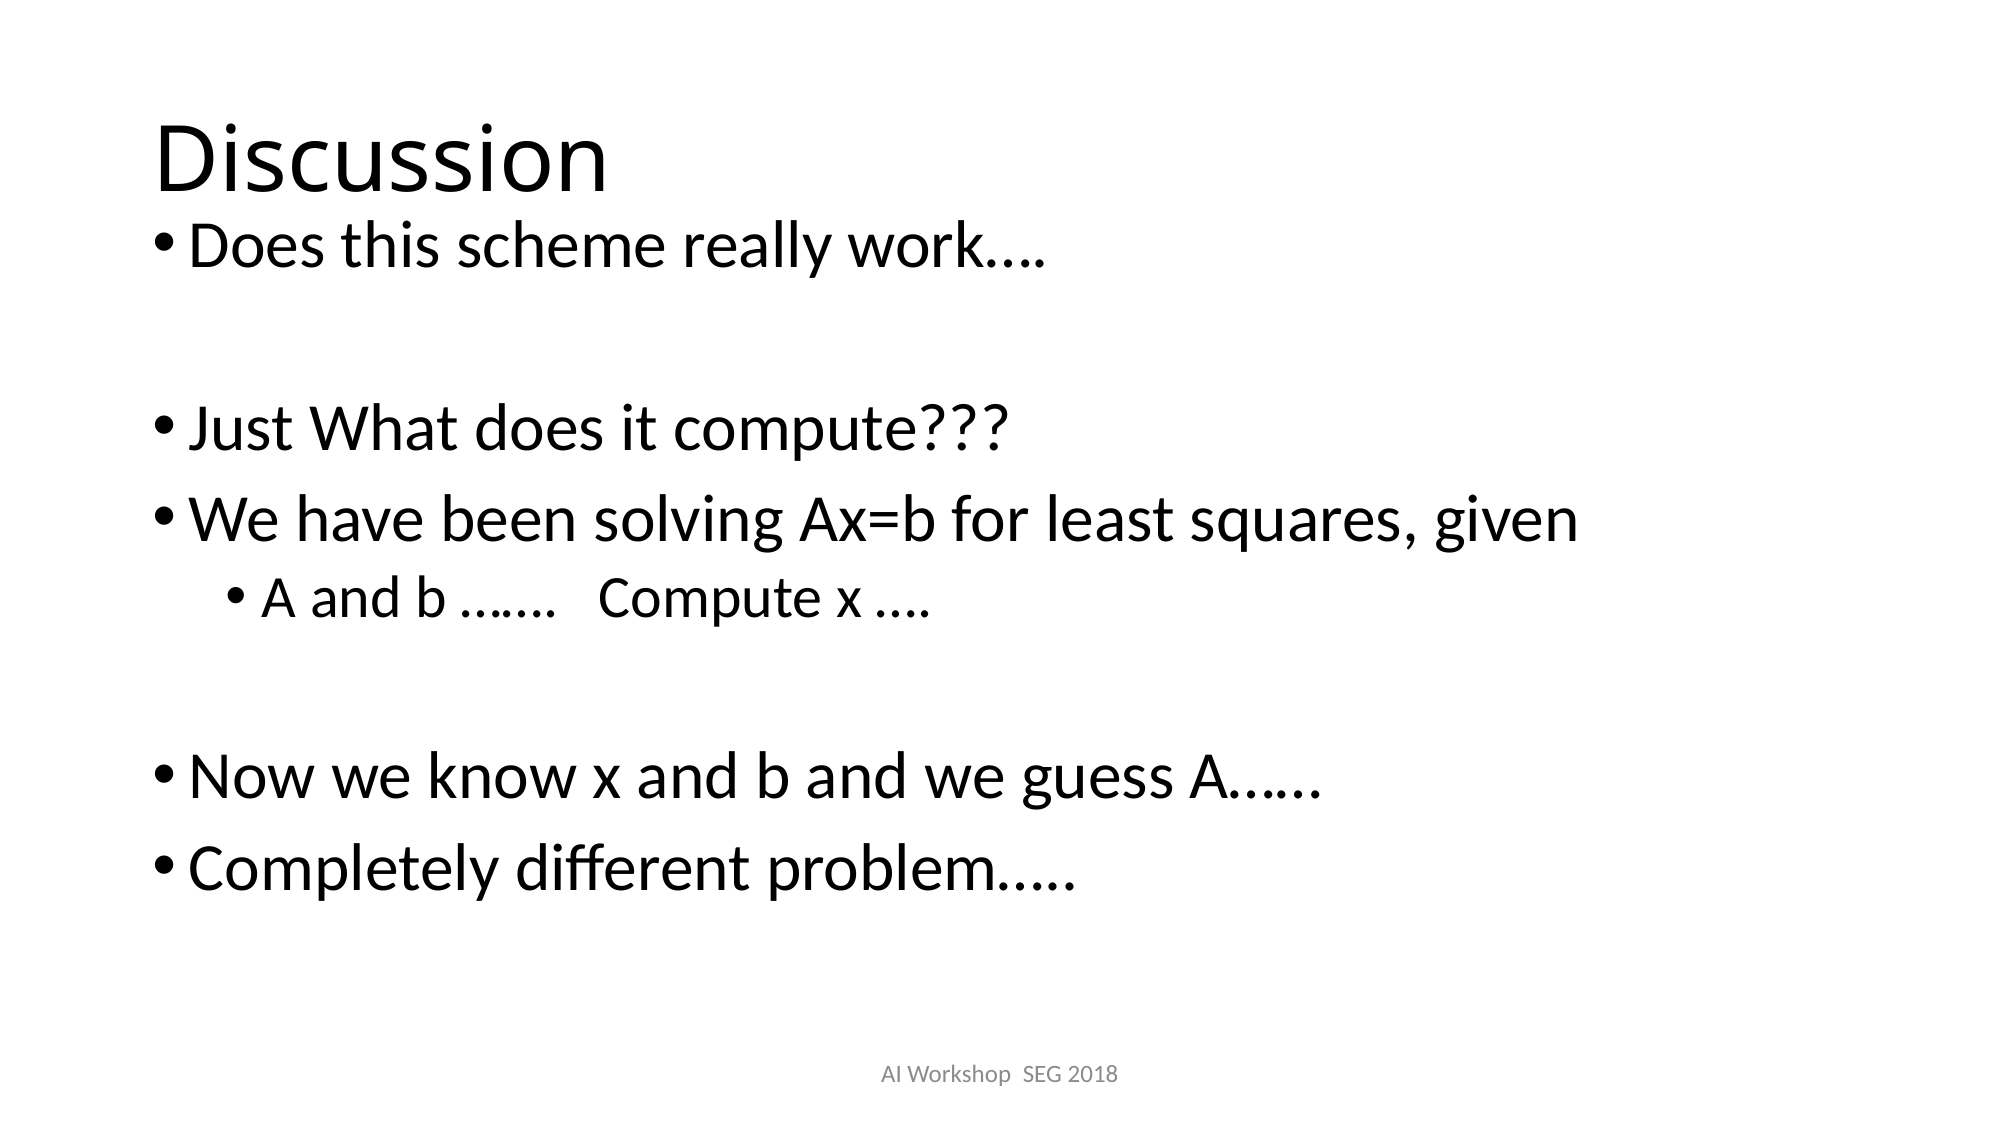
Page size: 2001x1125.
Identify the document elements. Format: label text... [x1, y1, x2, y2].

title Discussion [137, 52, 1863, 201]
footer AI Workshop SEG 2018 [662, 1042, 1338, 1103]
list Does this scheme really work…. Just What does it compute??? We have been solving Ax=b for least squares, given A and b ……. Compute x …. Now we know x and b and we guess A…… Completely different problem….. [137, 201, 1863, 916]
